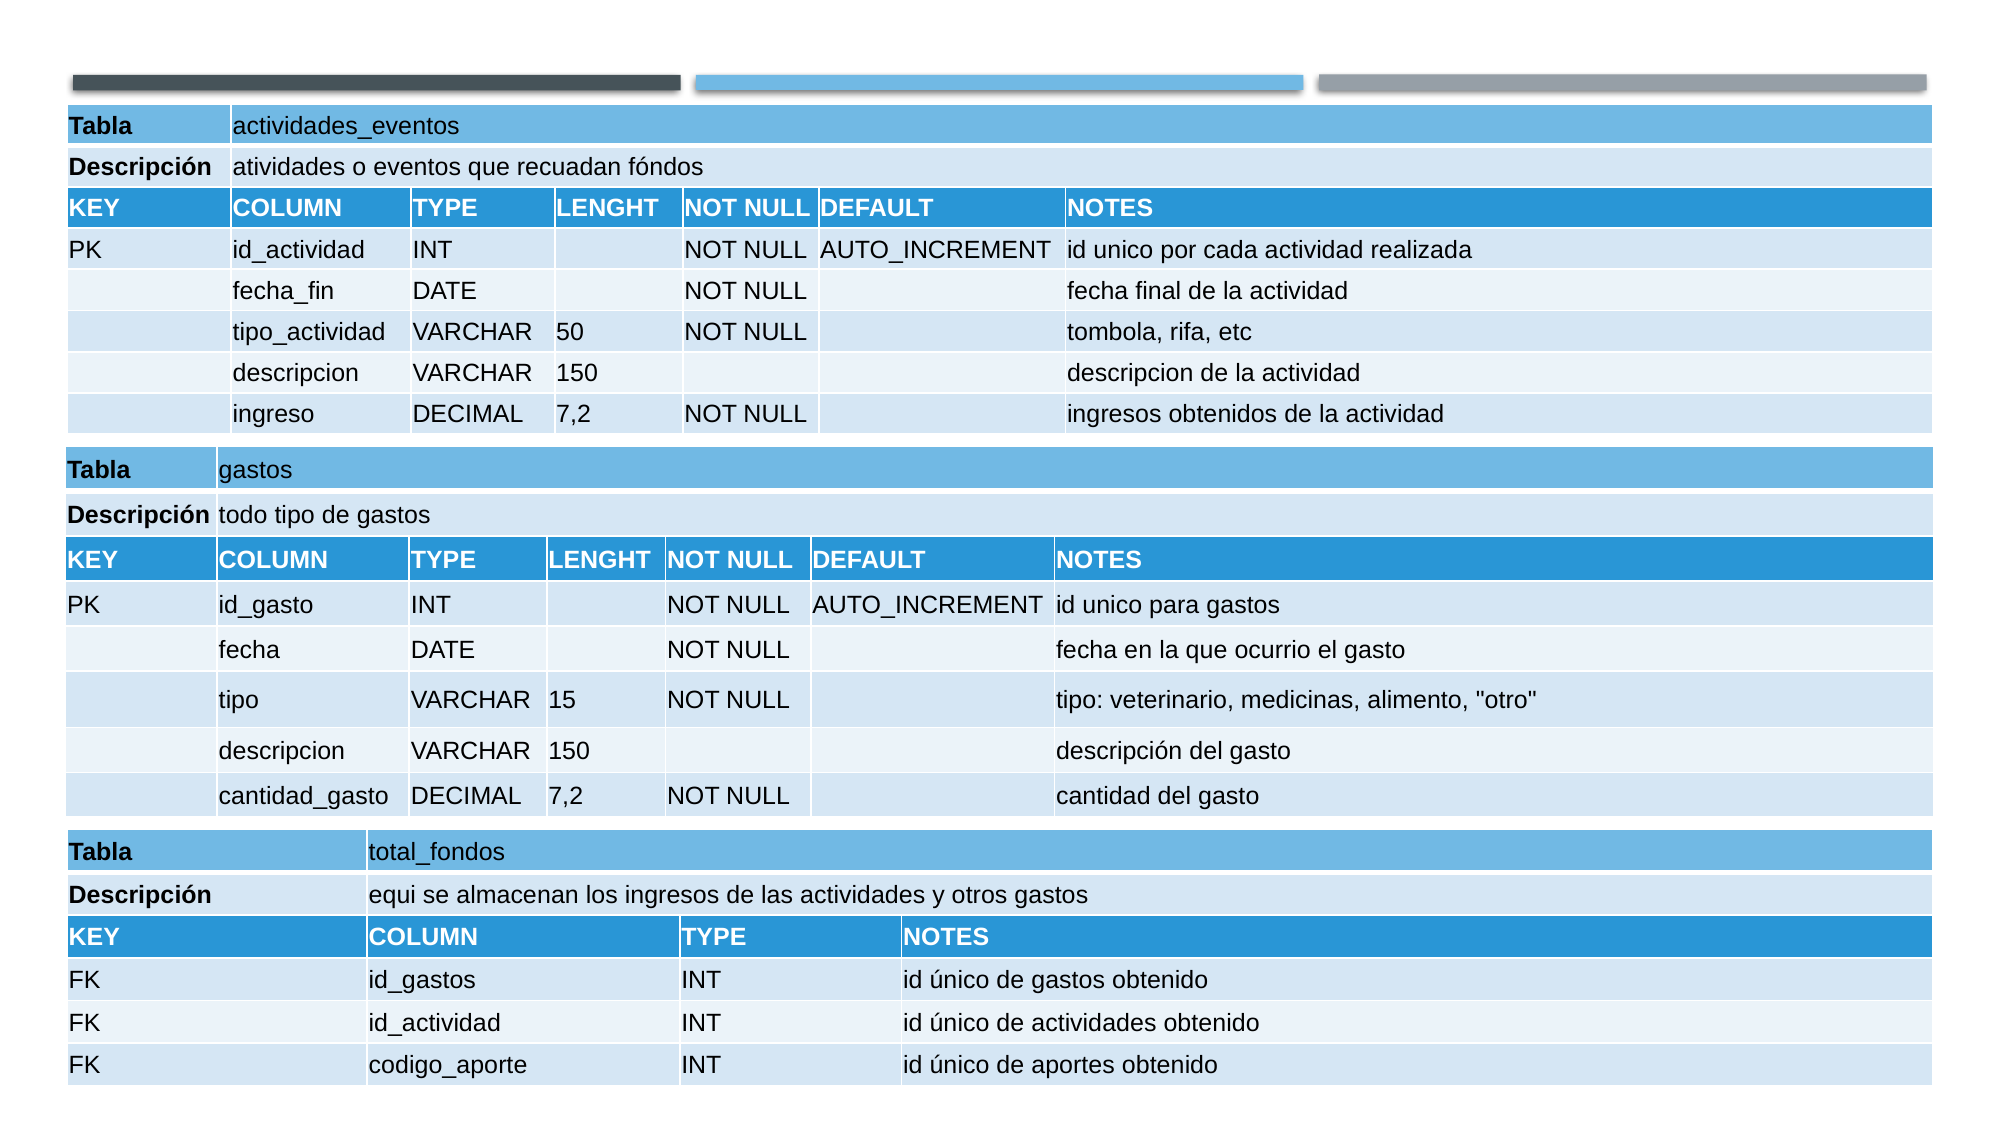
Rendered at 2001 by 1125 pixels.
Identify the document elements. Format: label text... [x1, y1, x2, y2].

table_cell id_gastos [368, 959, 679, 1000]
table_cell [556, 270, 682, 310]
table_cell FK [68, 1001, 366, 1042]
table_cell fecha en la que ocurrio el gasto [1055, 627, 1933, 670]
table_cell NOT NULL [666, 672, 810, 727]
table_cell [820, 353, 1065, 392]
table_cell fecha [218, 627, 408, 670]
table_cell [812, 728, 1054, 772]
table_cell 150 [548, 728, 665, 772]
table_cell 150 [556, 353, 682, 392]
table_cell fecha_fin [232, 270, 410, 310]
table_cell [66, 728, 216, 772]
table_cell id único de actividades obtenido [902, 1001, 1932, 1042]
table_cell [820, 311, 1065, 351]
table_cell FK [68, 959, 366, 1000]
table_cell tipo: veterinario, medicinas, alimento, "otro" [1055, 672, 1933, 727]
table_cell DECIMAL [410, 773, 546, 816]
table_cell [548, 627, 665, 670]
table_cell id_gasto [218, 582, 408, 625]
table_cell [820, 394, 1065, 433]
table_cell NOTES [1055, 537, 1933, 580]
table_cell INT [681, 1001, 901, 1042]
table_cell NOTES [1066, 188, 1932, 227]
table_cell PK [68, 229, 230, 268]
table_cell tipo [218, 672, 408, 727]
table_cell NOT NULL [666, 537, 810, 580]
table_cell [66, 672, 216, 727]
table_header actividades_eventos [232, 105, 1932, 143]
table_cell TYPE [681, 916, 901, 957]
table_header Tabla [68, 105, 230, 143]
table_cell descripcion [218, 728, 408, 772]
table_cell id_actividad [368, 1001, 679, 1042]
table_cell PK [66, 582, 216, 625]
table_cell 7,2 [548, 773, 665, 816]
table_cell id único de gastos obtenido [902, 959, 1932, 1000]
table_header total_fondos [368, 830, 1932, 870]
table_cell [68, 353, 230, 392]
table_cell tombola, rifa, etc [1066, 311, 1932, 351]
table_cell [812, 672, 1054, 727]
table_cell TYPE [412, 188, 554, 227]
table_cell [556, 229, 682, 268]
table_cell VARCHAR [410, 672, 546, 727]
table_cell cantidad_gasto [218, 773, 408, 816]
table_cell id único de aportes obtenido [902, 1044, 1932, 1085]
table_cell id_actividad [232, 229, 410, 268]
table_cell NOTES [902, 916, 1932, 957]
table_header gastos [218, 447, 1933, 488]
table_header Tabla [68, 830, 366, 870]
table_cell NOT NULL [684, 394, 818, 433]
table_cell KEY [68, 188, 230, 227]
table_cell atividades o eventos que recuadan fóndos [232, 148, 1932, 186]
table_cell descripcion de la actividad [1066, 353, 1932, 392]
table_cell [68, 394, 230, 433]
table_cell [812, 627, 1054, 670]
table_cell [548, 582, 665, 625]
table_cell equi se almacenan los ingresos de las actividades y otros gastos [368, 875, 1932, 914]
table_cell [820, 270, 1065, 310]
table_cell KEY [66, 537, 216, 580]
table_cell AUTO_INCREMENT [820, 229, 1065, 268]
table_cell INT [412, 229, 554, 268]
table_cell KEY [68, 916, 366, 957]
table_cell 15 [548, 672, 665, 727]
table_cell NOT NULL [666, 582, 810, 625]
table_cell Descripción [66, 494, 216, 535]
table_cell VARCHAR [410, 728, 546, 772]
table_cell [666, 728, 810, 772]
table_cell [68, 311, 230, 351]
table_cell COLUMN [232, 188, 410, 227]
table_cell FK [68, 1044, 366, 1085]
table_cell ingreso [232, 394, 410, 433]
table_cell Descripción [68, 875, 366, 914]
table_cell NOT NULL [684, 270, 818, 310]
table_cell INT [681, 959, 901, 1000]
table_cell [68, 270, 230, 310]
table_cell Descripción [68, 148, 230, 186]
table_cell DATE [410, 627, 546, 670]
table_cell INT [681, 1044, 901, 1085]
table_cell 50 [556, 311, 682, 351]
table_cell todo tipo de gastos [218, 494, 1933, 535]
table_cell [812, 773, 1054, 816]
table_cell NOT NULL [684, 229, 818, 268]
table_cell DEFAULT [820, 188, 1065, 227]
table_cell LENGHT [548, 537, 665, 580]
table_cell NOT NULL [666, 627, 810, 670]
table_cell DATE [412, 270, 554, 310]
table_cell fecha final de la actividad [1066, 270, 1932, 310]
table_cell LENGHT [556, 188, 682, 227]
table_cell tipo_actividad [232, 311, 410, 351]
table_cell AUTO_INCREMENT [812, 582, 1054, 625]
table_cell [66, 773, 216, 816]
table_cell COLUMN [368, 916, 679, 957]
table_cell descripcion [232, 353, 410, 392]
table_header Tabla [66, 447, 216, 488]
table_cell NOT NULL [666, 773, 810, 816]
table_cell NOT NULL [684, 311, 818, 351]
table_cell [66, 627, 216, 670]
table_cell DECIMAL [412, 394, 554, 433]
table_cell descripción del gasto [1055, 728, 1933, 772]
table_cell COLUMN [218, 537, 408, 580]
table_cell id unico por cada actividad realizada [1066, 229, 1932, 268]
table_cell 7,2 [556, 394, 682, 433]
table_cell TYPE [410, 537, 546, 580]
table_cell ingresos obtenidos de la actividad [1066, 394, 1932, 433]
table_cell id unico para gastos [1055, 582, 1933, 625]
table_cell codigo_aporte [368, 1044, 679, 1085]
table_cell NOT NULL [684, 188, 818, 227]
table_cell VARCHAR [412, 311, 554, 351]
table_cell cantidad del gasto [1055, 773, 1933, 816]
table_cell [684, 353, 818, 392]
table_cell VARCHAR [412, 353, 554, 392]
table_cell DEFAULT [812, 537, 1054, 580]
table_cell INT [410, 582, 546, 625]
